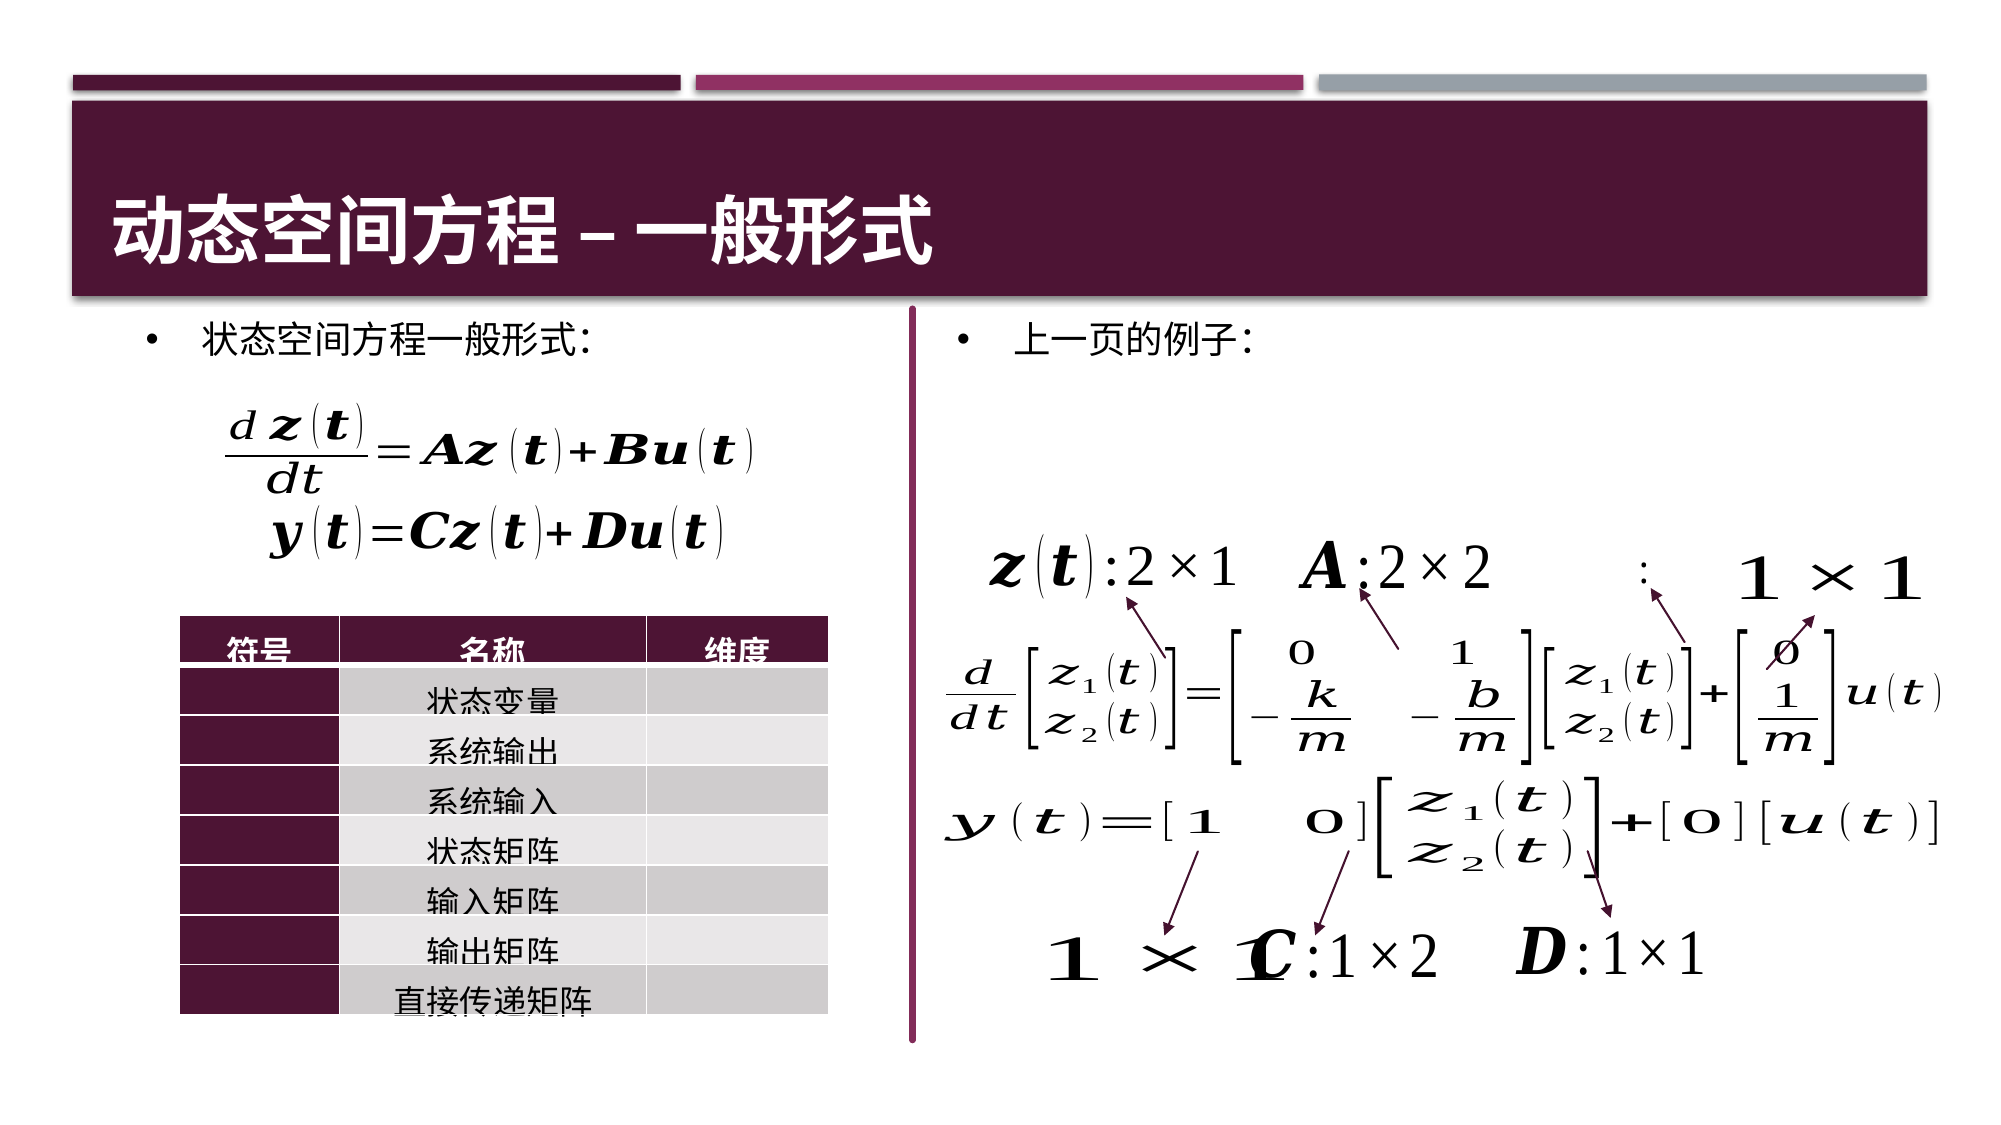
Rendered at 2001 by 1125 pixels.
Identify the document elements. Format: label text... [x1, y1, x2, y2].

title 动态空间方程 – 一般形式 [95, 115, 1905, 282]
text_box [1650, 587, 1686, 643]
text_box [1125, 596, 1166, 659]
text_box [1314, 850, 1350, 936]
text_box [1766, 614, 1816, 670]
text_box 上一页的例子： [942, 308, 1585, 368]
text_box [1587, 850, 1612, 919]
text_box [1358, 587, 1399, 650]
text_box 状态空间方程一般形式： [130, 308, 623, 369]
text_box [1163, 850, 1199, 937]
